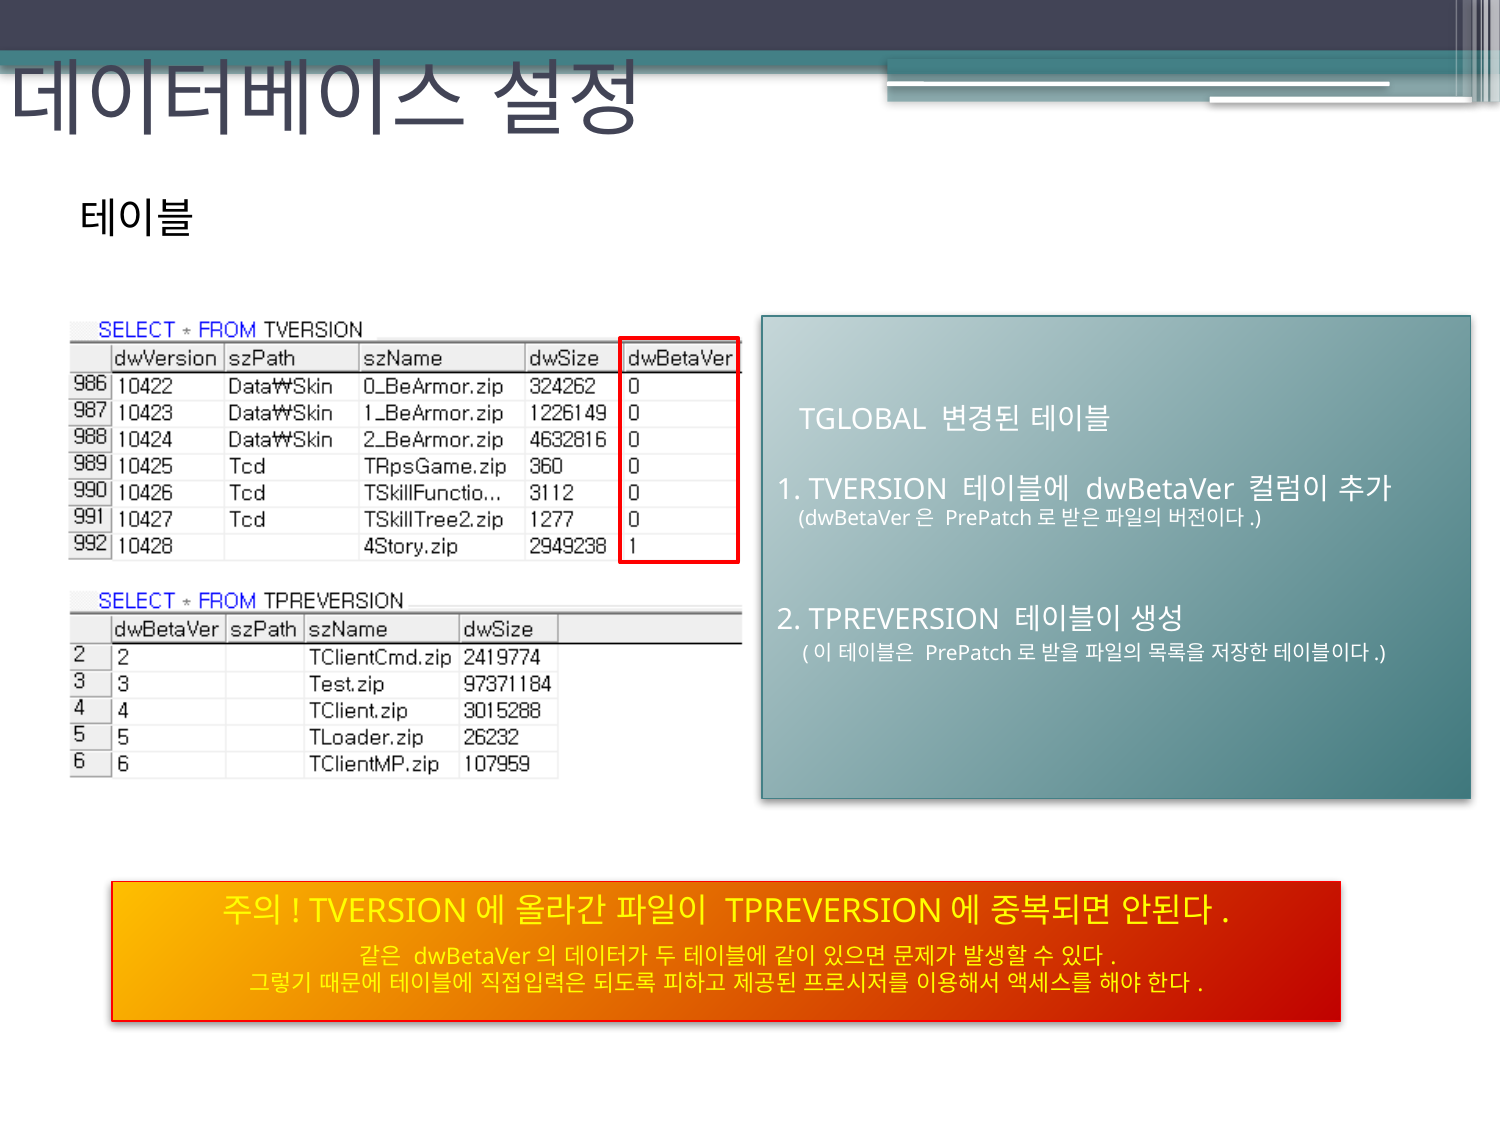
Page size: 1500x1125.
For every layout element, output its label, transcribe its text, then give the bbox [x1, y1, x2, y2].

text_box 주의! TVERSION에 올라간 파일이 TPREVERSION에 중복되면 안된다. 같은 dwBetaVer의 데이터가 두 테이블에 같이 있으면 문제가 발생할 수 있다. 그렇기 때문에 테이블에 직접입력은 되도록 피하고 제공된 프로시저를 이용해서 액세스를 해야 한다. [111, 881, 1341, 1022]
text_box 테이블 [64, 184, 609, 250]
picture [64, 314, 747, 784]
title 데이터베이스 설정 [0, 7, 1344, 183]
text_box TGLOBAL 변경된 테이블 1. TVERSION 테이블에 dwBetaVer 컬럼이 추가 (dwBetaVer은 PrePatch로 받은 파일의 버전이다.) 2. TPREVERSION 테이블이 생성 (이 테이블은 PrePatch로 받을 파일의 목록을 저장한 테이블이다.) [761, 315, 1471, 799]
